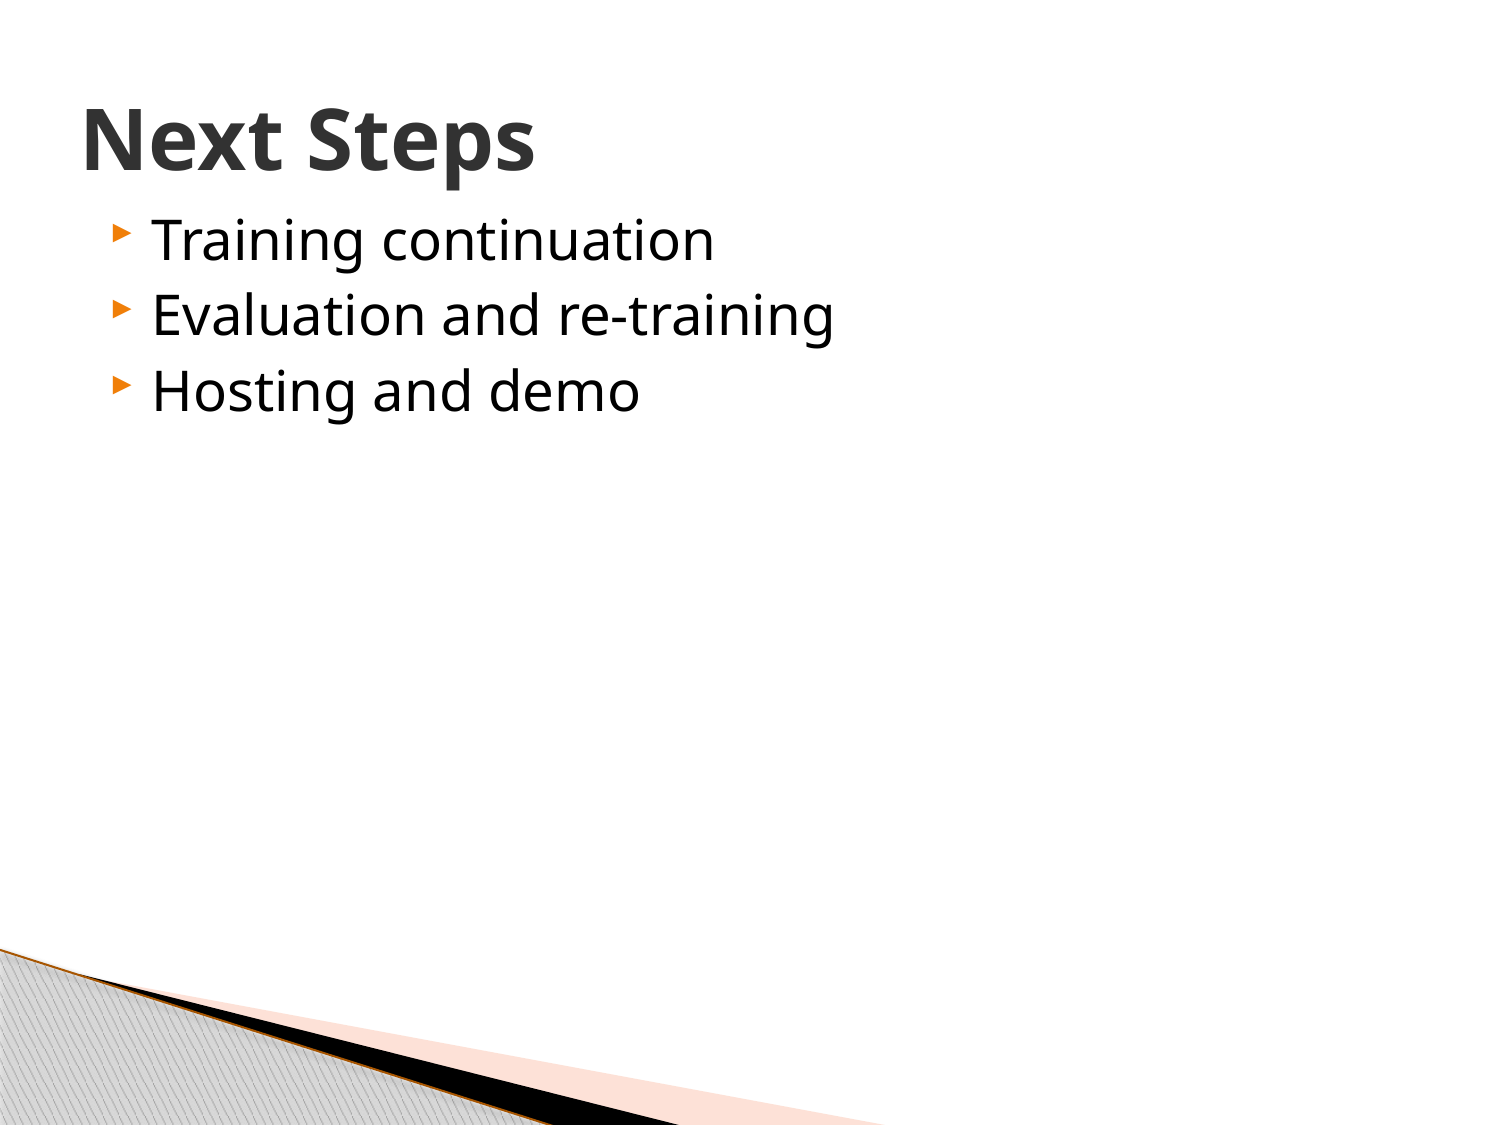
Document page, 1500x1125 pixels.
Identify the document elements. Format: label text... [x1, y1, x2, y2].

title Next Steps [64, 42, 1415, 231]
list Training continuation Evaluation and re-training Hosting and demo [76, 196, 1427, 939]
